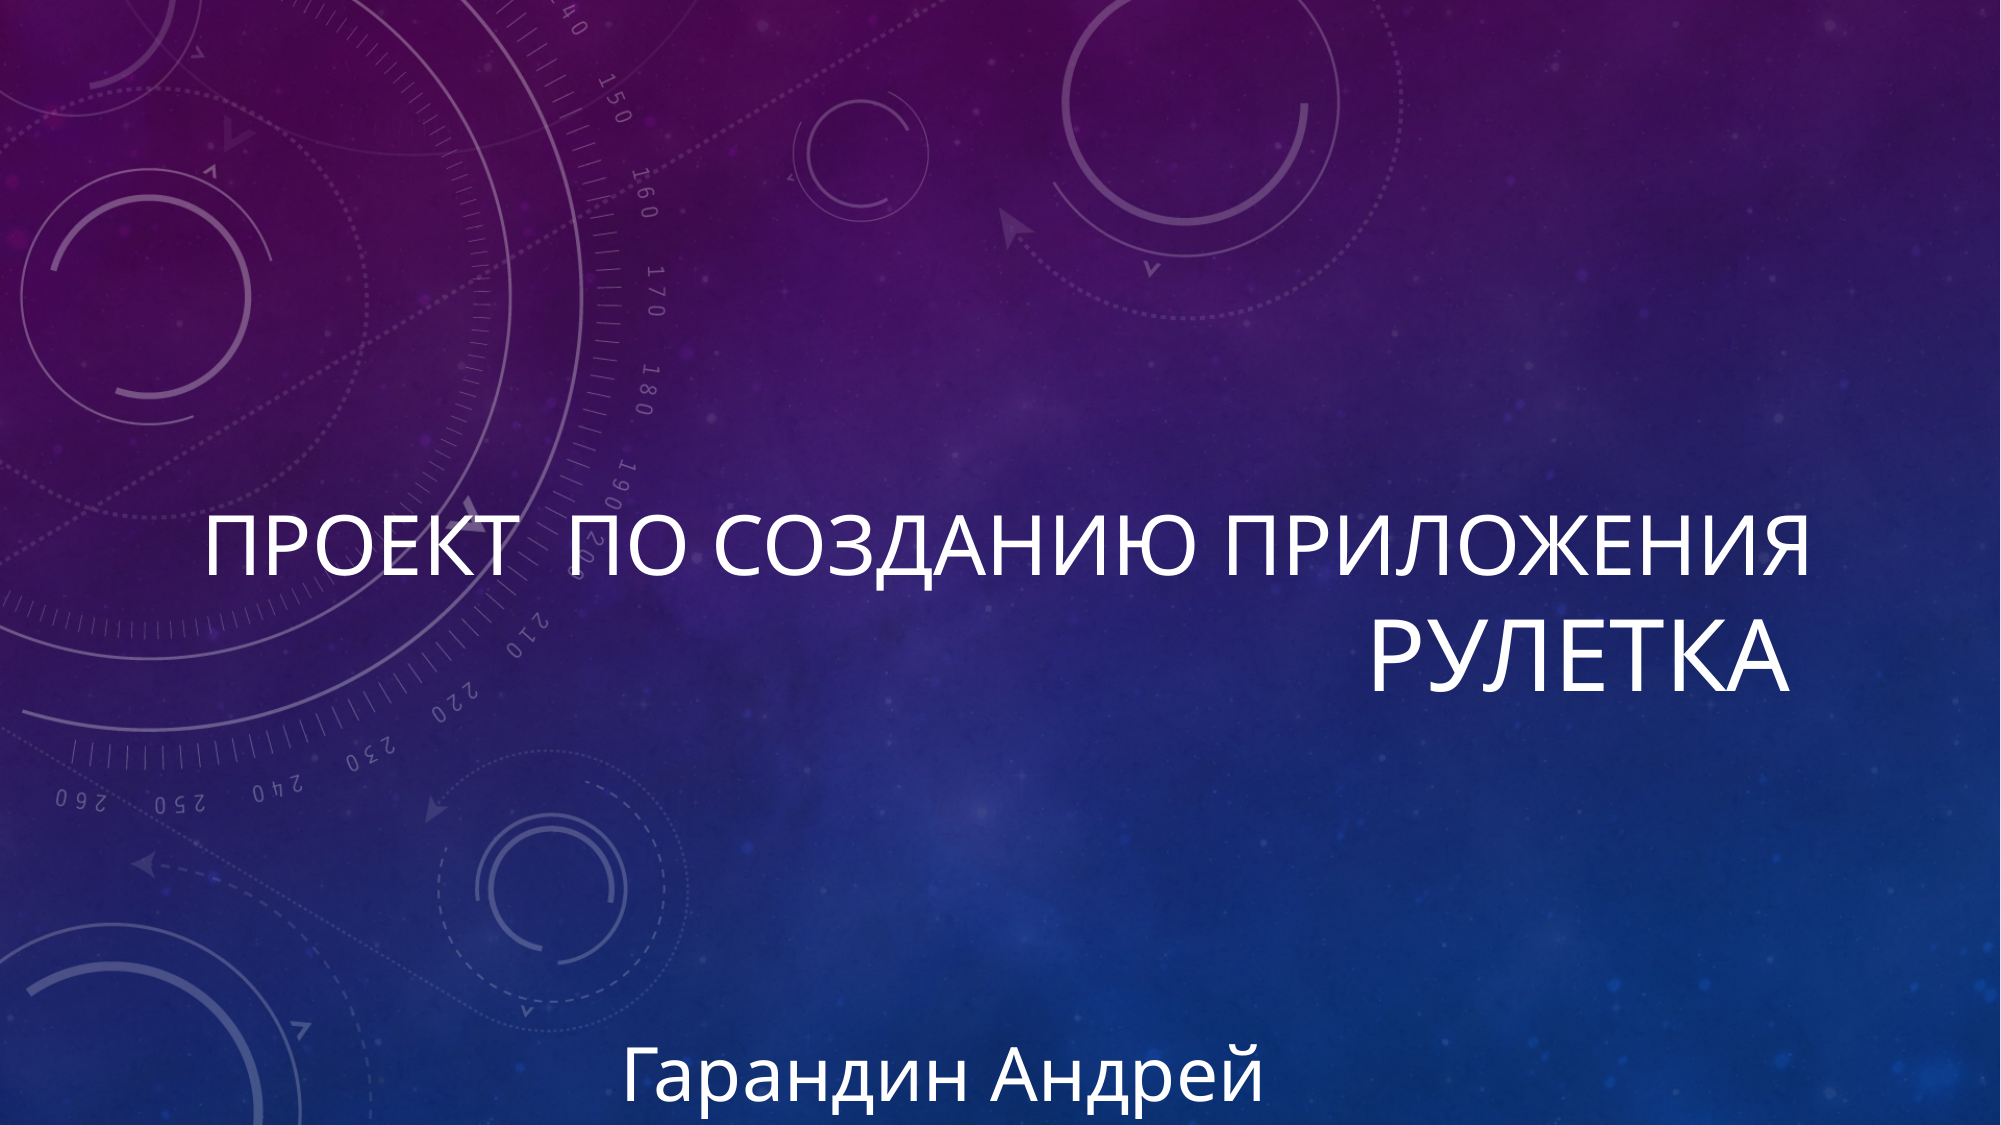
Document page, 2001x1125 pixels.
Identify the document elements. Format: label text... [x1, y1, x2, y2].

picture [0, 0, 2001, 1125]
text_box Гарандин Андрей [605, 1018, 1371, 1124]
title Проект по созданию приложения рулетка [145, 274, 1831, 720]
